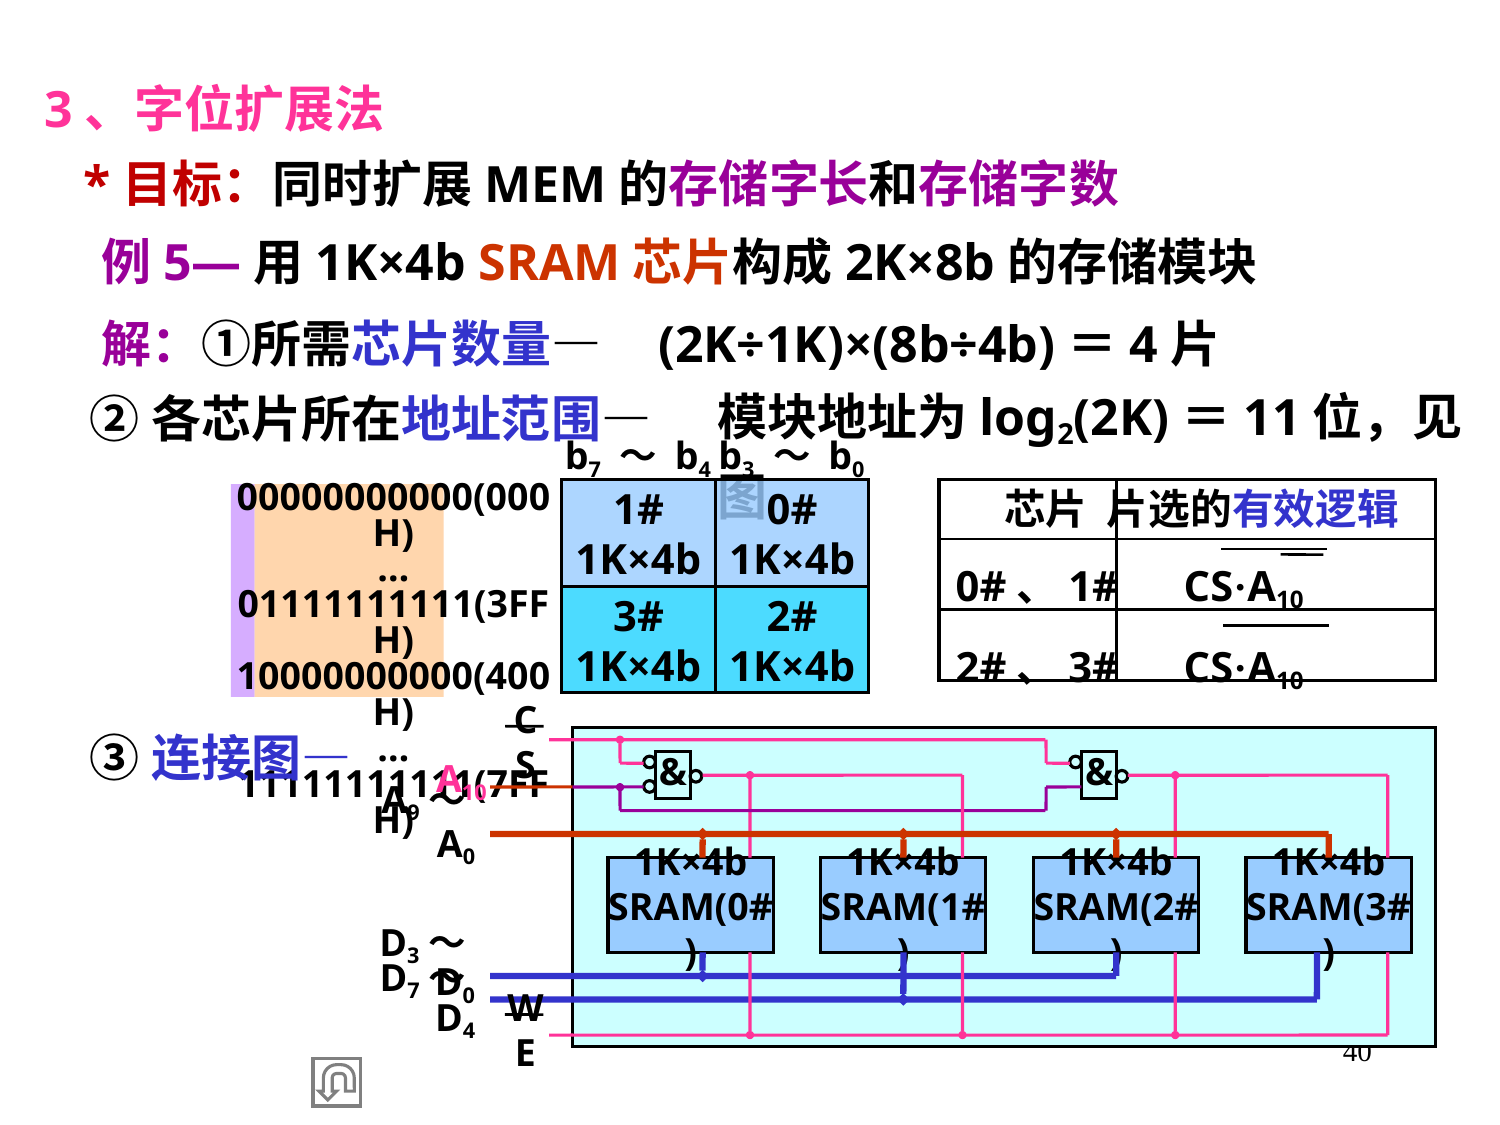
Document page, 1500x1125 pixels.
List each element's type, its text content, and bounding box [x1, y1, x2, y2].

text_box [561, 432, 870, 694]
text_box 模块地址为log2(2K)＝11位，见图 [702, 361, 1483, 533]
text_box (2K÷1K)×(8b÷4b)＝4片 [643, 290, 1447, 381]
text_box [313, 1058, 361, 1106]
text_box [359, 722, 1436, 1048]
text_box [938, 479, 1436, 681]
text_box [572, 833, 1388, 1036]
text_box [572, 739, 1388, 833]
text_box 解：①所需芯片数量— ②各芯片所在地址范围— [29, 290, 702, 456]
text_box 3、字位扩展法 *目标：同时扩展MEM的存储字长和存储字数 [29, 54, 1471, 208]
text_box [224, 479, 558, 698]
text_box 例5—用1K×4b SRAM芯片构成2K×8b的存储模块 [29, 208, 1471, 298]
text_box ③连接图— [29, 704, 538, 794]
slide_number 40 [1074, 1056, 1388, 1101]
